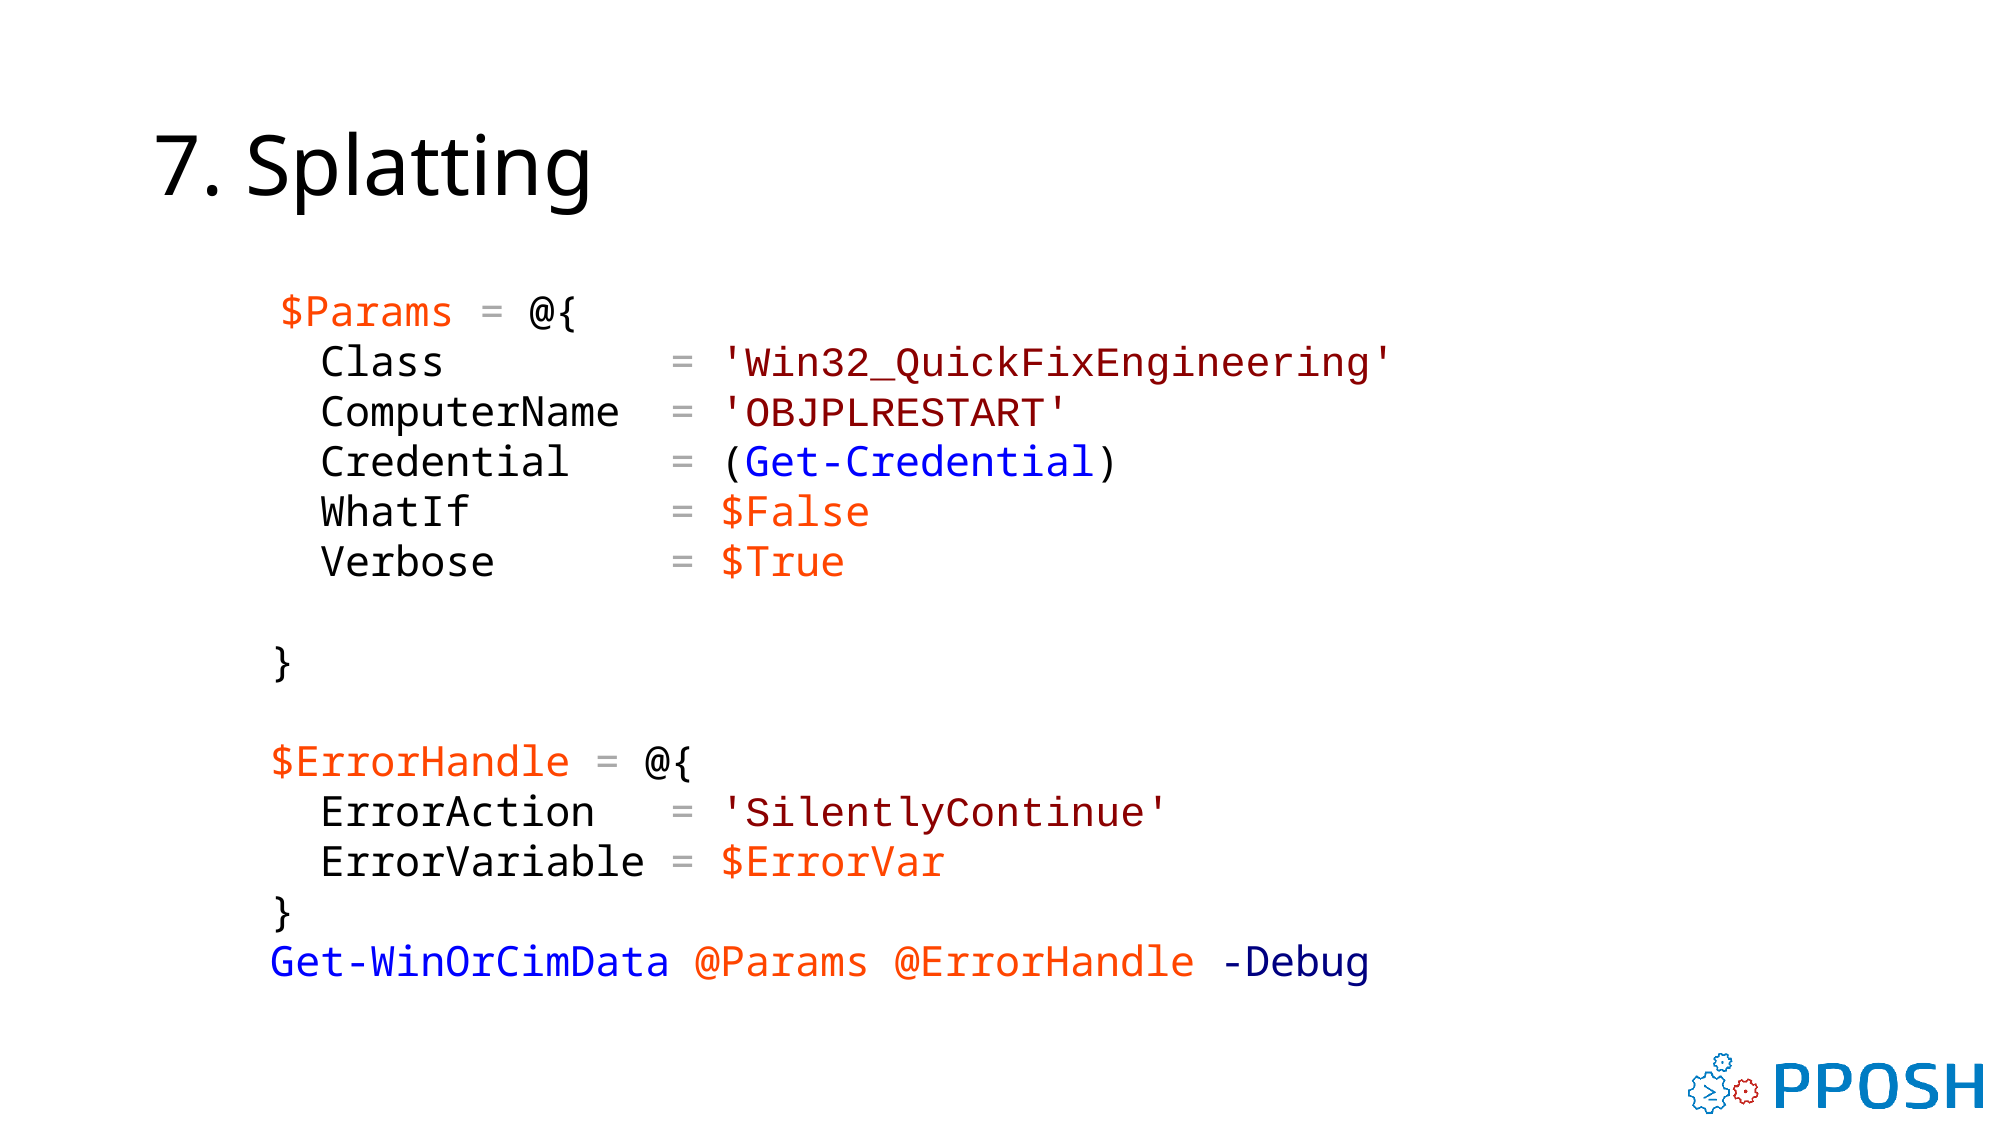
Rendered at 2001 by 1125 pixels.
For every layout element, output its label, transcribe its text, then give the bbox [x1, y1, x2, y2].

picture [1685, 1049, 1990, 1121]
title 7. Splatting [138, 60, 1864, 278]
text_box $Params = @{ Class = 'Win32_QuickFixEngineering' ComputerName = 'OBJPLRESTART' Credential = (Get-Credential) WhatIf = $False Verbose = $True } $ErrorHandle = @{ ErrorAction = 'SilentlyContinue' ErrorVariable = $ErrorVar } Get-WinOrCimData @Params @ErrorHandle -Debug [255, 277, 1747, 993]
